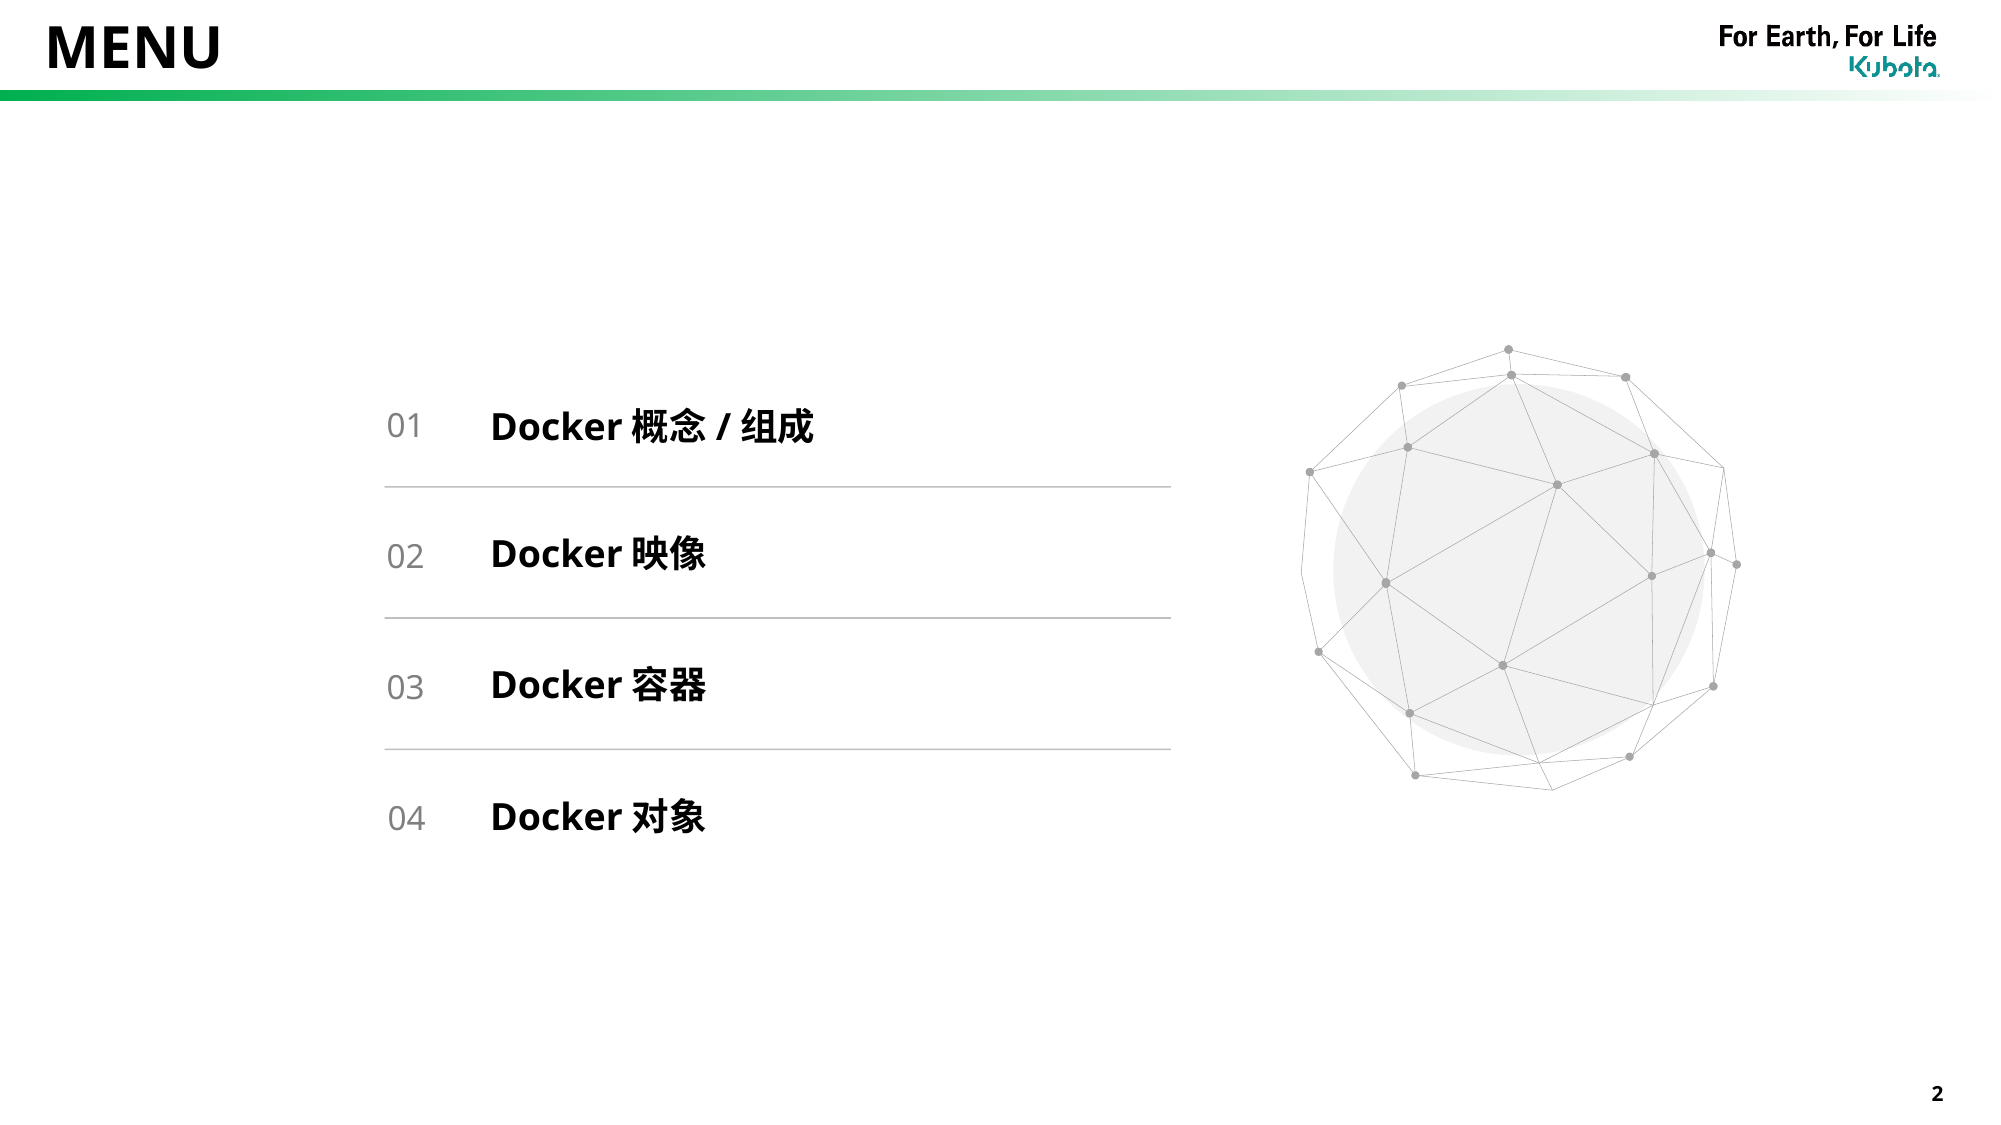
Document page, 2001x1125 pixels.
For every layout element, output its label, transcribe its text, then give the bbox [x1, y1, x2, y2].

text_box 02 [371, 527, 440, 583]
text_box Docker对象 [475, 785, 1171, 845]
text_box 03 [371, 658, 440, 714]
text_box 01 [371, 396, 440, 451]
text_box Docker映像 [475, 522, 1171, 583]
text_box 04 [372, 790, 441, 845]
picture [1830, 24, 1940, 77]
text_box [1300, 349, 1737, 791]
title MENU [29, 0, 1830, 90]
text_box Docker容器 [475, 653, 1171, 714]
text_box Docker概念/组成 [475, 386, 1171, 456]
